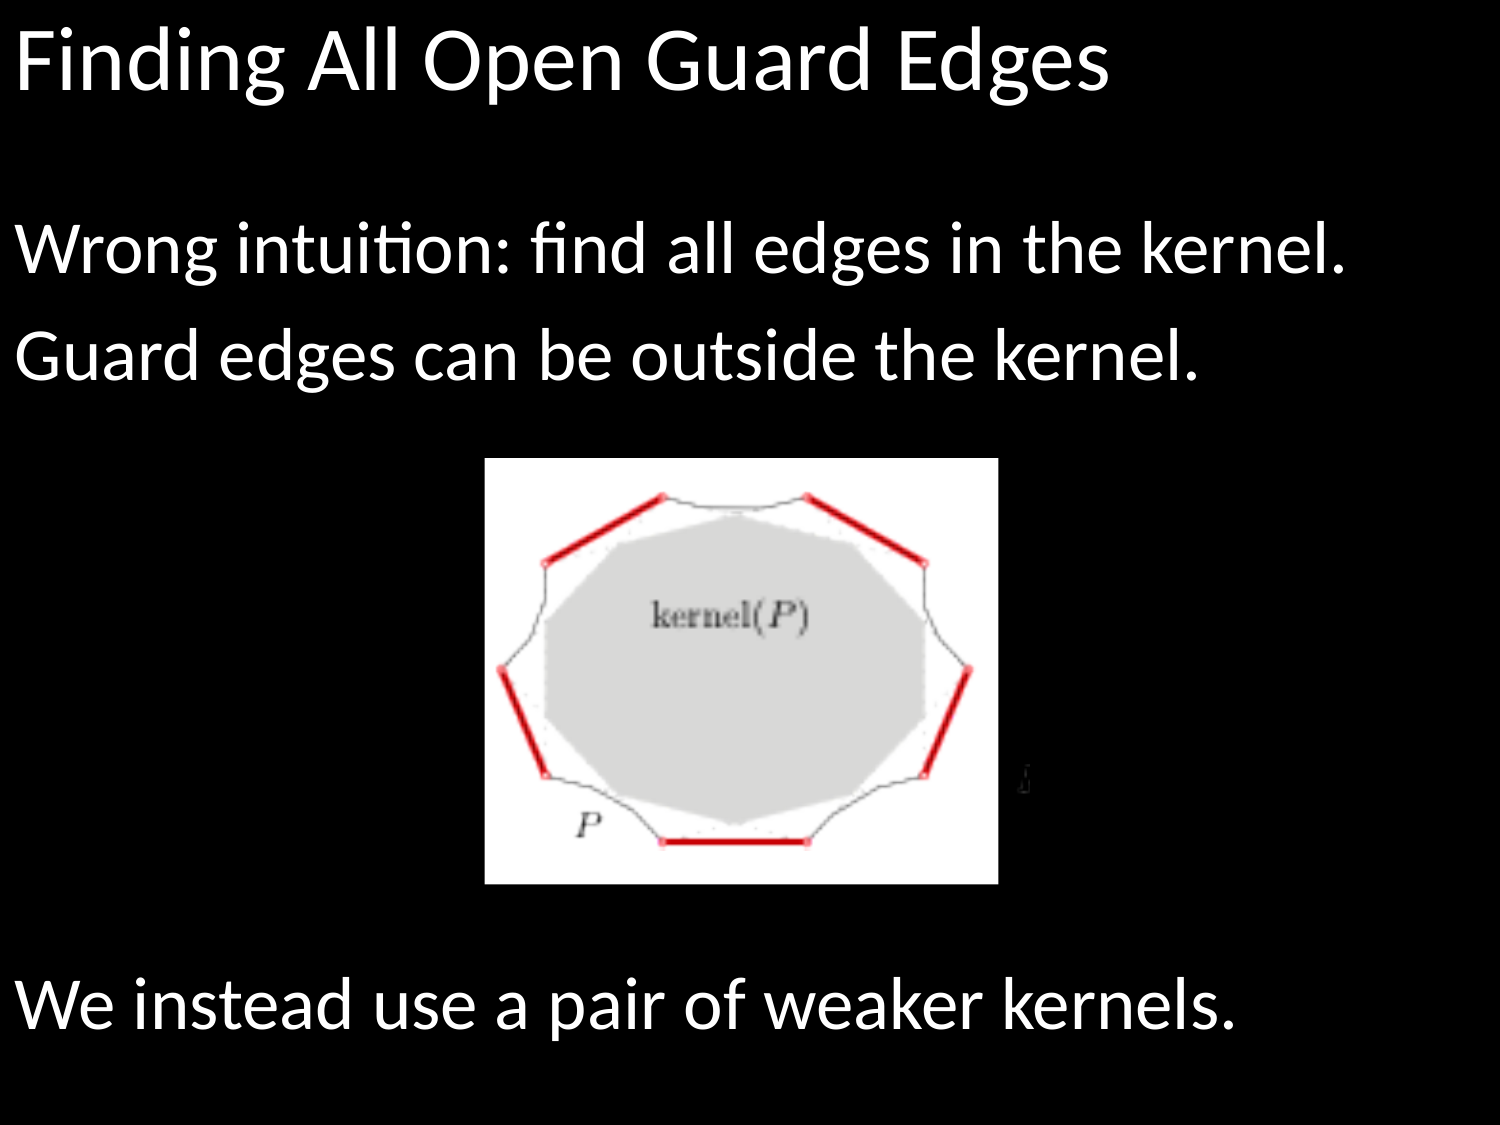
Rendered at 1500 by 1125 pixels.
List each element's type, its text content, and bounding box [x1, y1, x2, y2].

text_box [0, 297, 1500, 997]
text_box We instead use a pair of weaker kernels. [0, 1005, 1500, 1053]
text_box Finding All Open Guard Edges [0, 0, 1397, 117]
text_box Wrong intuition: find all edges in the kernel. [0, 191, 1500, 296]
